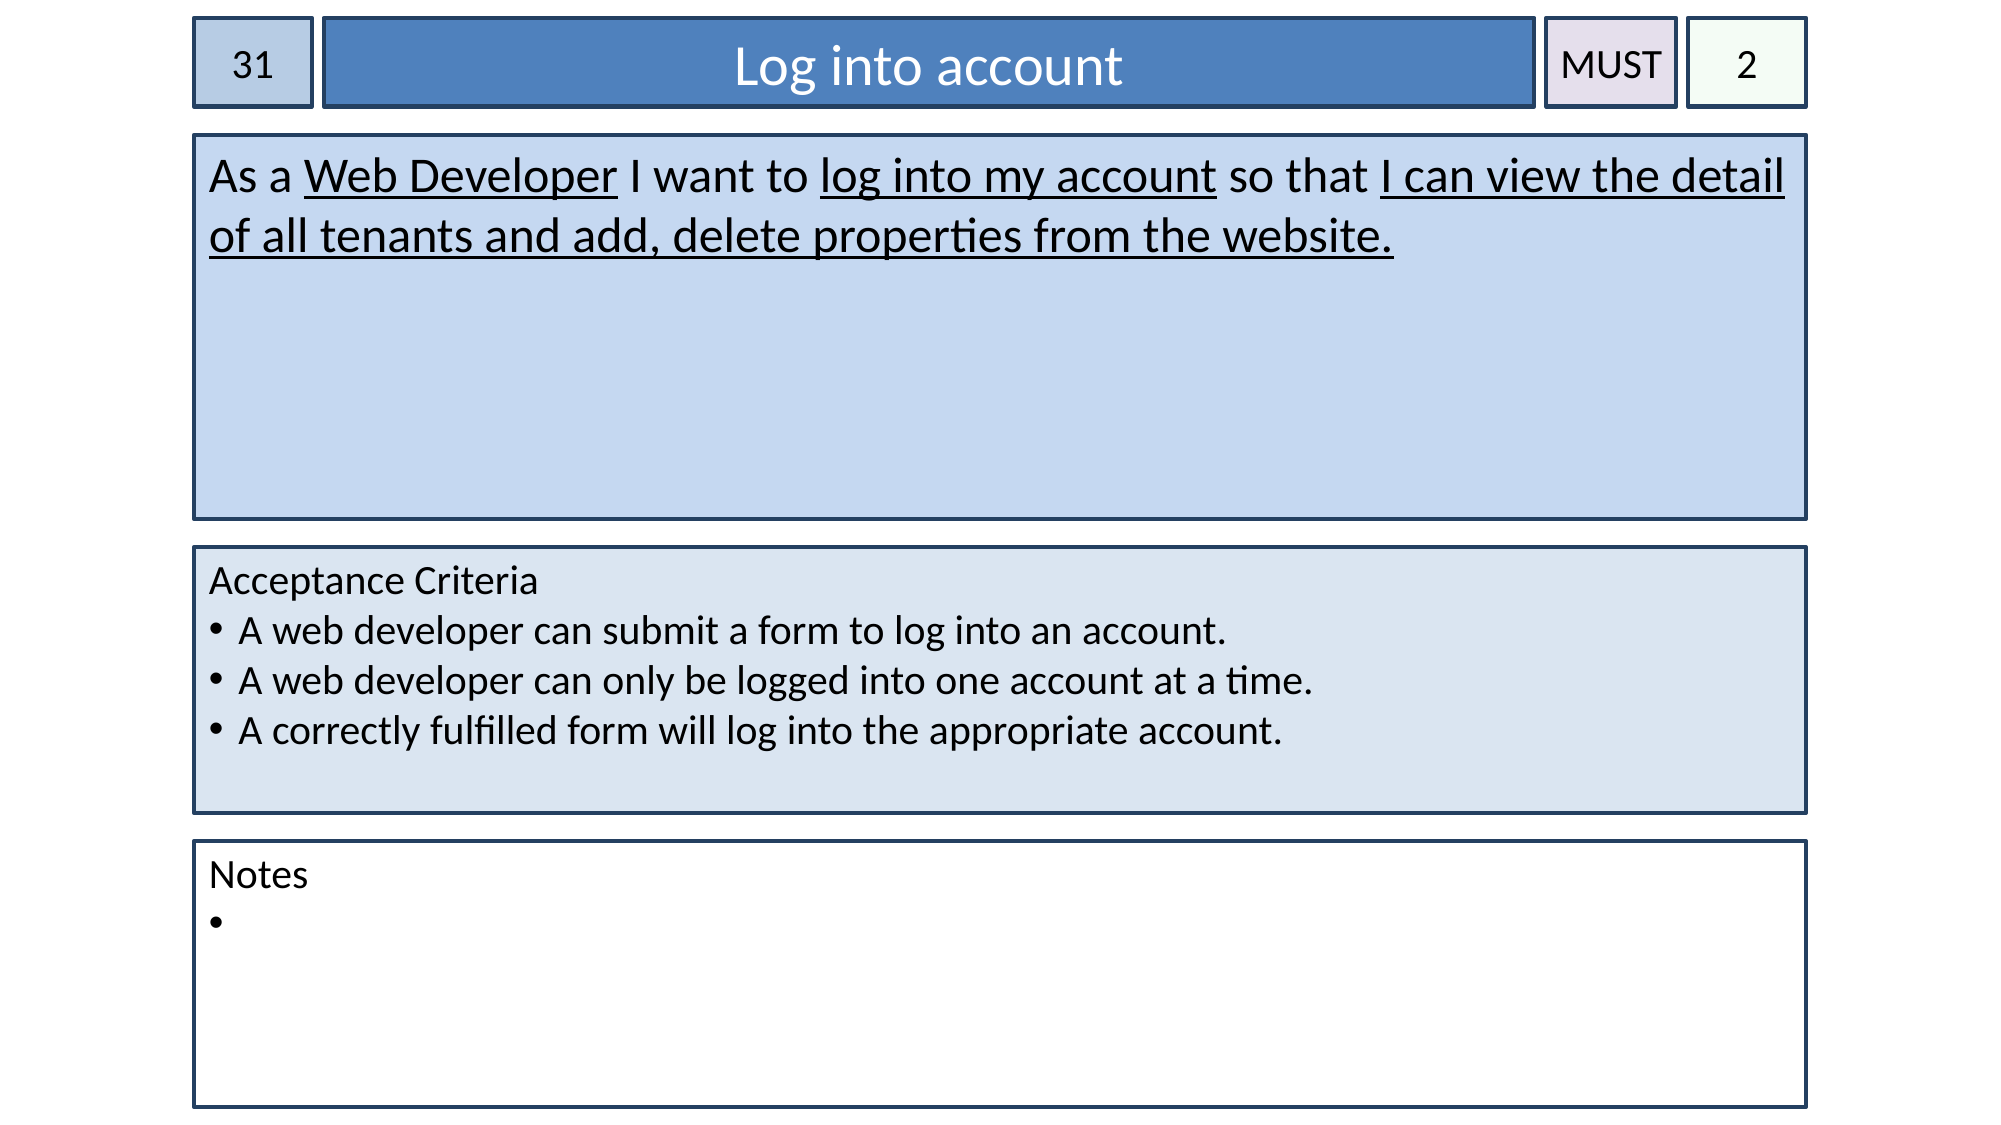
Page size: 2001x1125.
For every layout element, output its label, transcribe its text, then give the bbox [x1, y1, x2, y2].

text_box 2 [1687, 17, 1807, 107]
text_box Notes [193, 841, 1807, 1107]
text_box 31 [193, 17, 312, 107]
text_box As a Web Developer I want to log into my account so that I can view the detail of all tenants and add, delete properties from the website. [193, 134, 1807, 519]
text_box Log into account [323, 17, 1535, 107]
text_box MUST [1546, 17, 1677, 107]
text_box Acceptance Criteria A web developer can submit a form to log into an account. A web developer can only be logged into one account at a time. A correctly fulfilled form will log into the appropriate account. [193, 547, 1807, 813]
